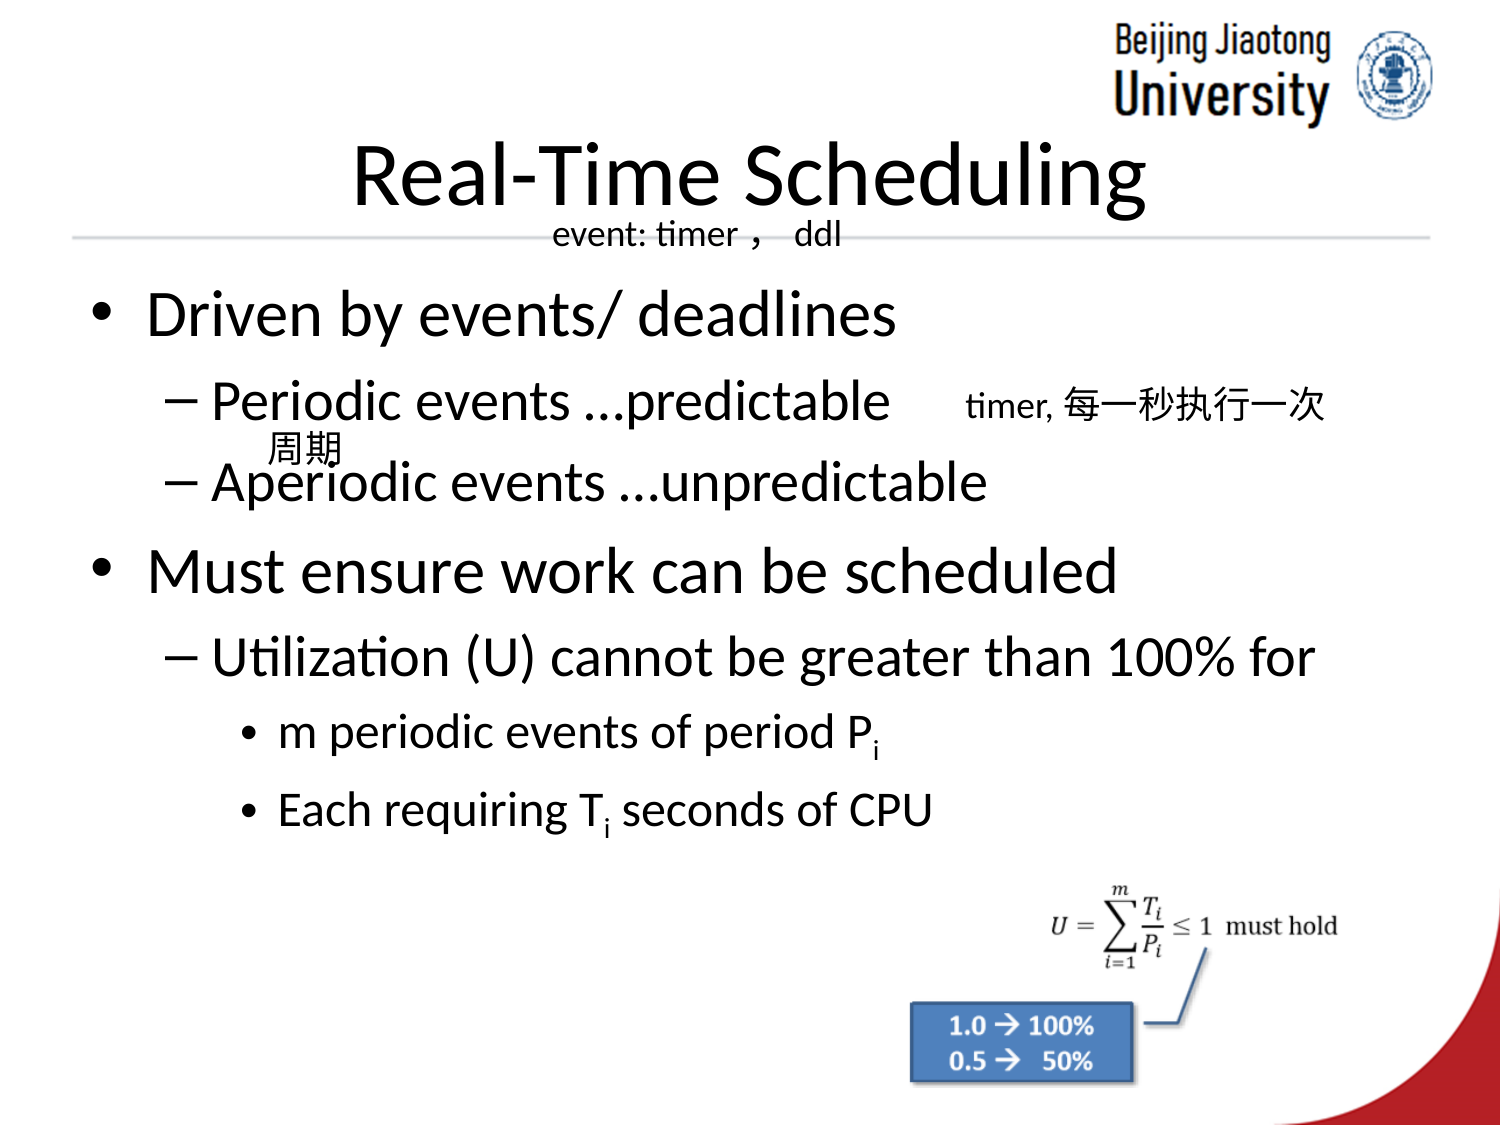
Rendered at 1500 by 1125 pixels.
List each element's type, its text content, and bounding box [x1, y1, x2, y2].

text_box 周期 [252, 417, 396, 478]
list Driven by events/ deadlines Periodic events …predictable Aperiodic events …unpredictable Must ensure work can be scheduled Utilization (U) cannot be greater than 100% for m periodic events of period Pi Each requiring Ti seconds of CPU [75, 262, 1425, 1005]
picture [0, 0, 1500, 1125]
text_box timer,每一秒执行一次 [950, 373, 1362, 434]
text_box event: timer，ddl [537, 202, 871, 262]
title Real-Time Scheduling [75, 75, 1425, 262]
